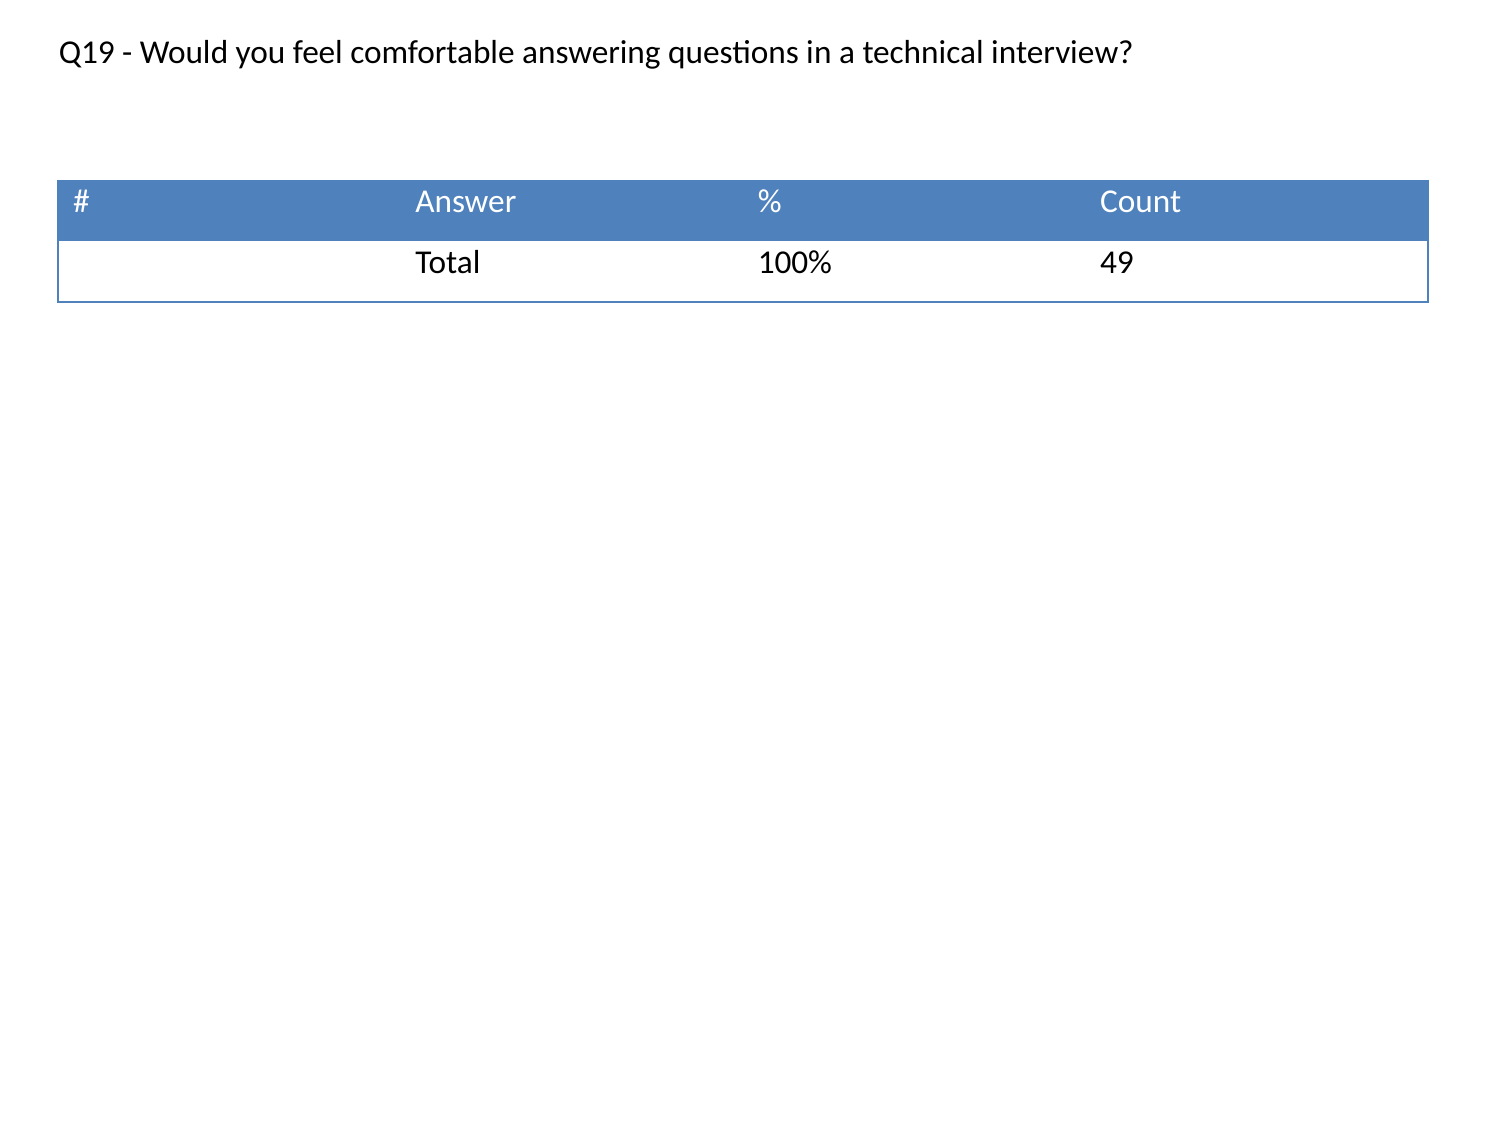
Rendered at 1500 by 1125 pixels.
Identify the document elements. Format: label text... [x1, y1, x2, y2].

table_cell Total [400, 241, 743, 301]
table_header Count [1085, 181, 1427, 241]
table_cell 100% [743, 241, 1085, 301]
table_cell 49 [1085, 241, 1427, 301]
table_header Answer [400, 181, 743, 241]
text_box Q19 - Would you feel comfortable answering questions in a technical interview? [44, 22, 1395, 84]
table_cell [59, 241, 400, 301]
table_header # [59, 181, 400, 241]
table_header % [743, 181, 1085, 241]
